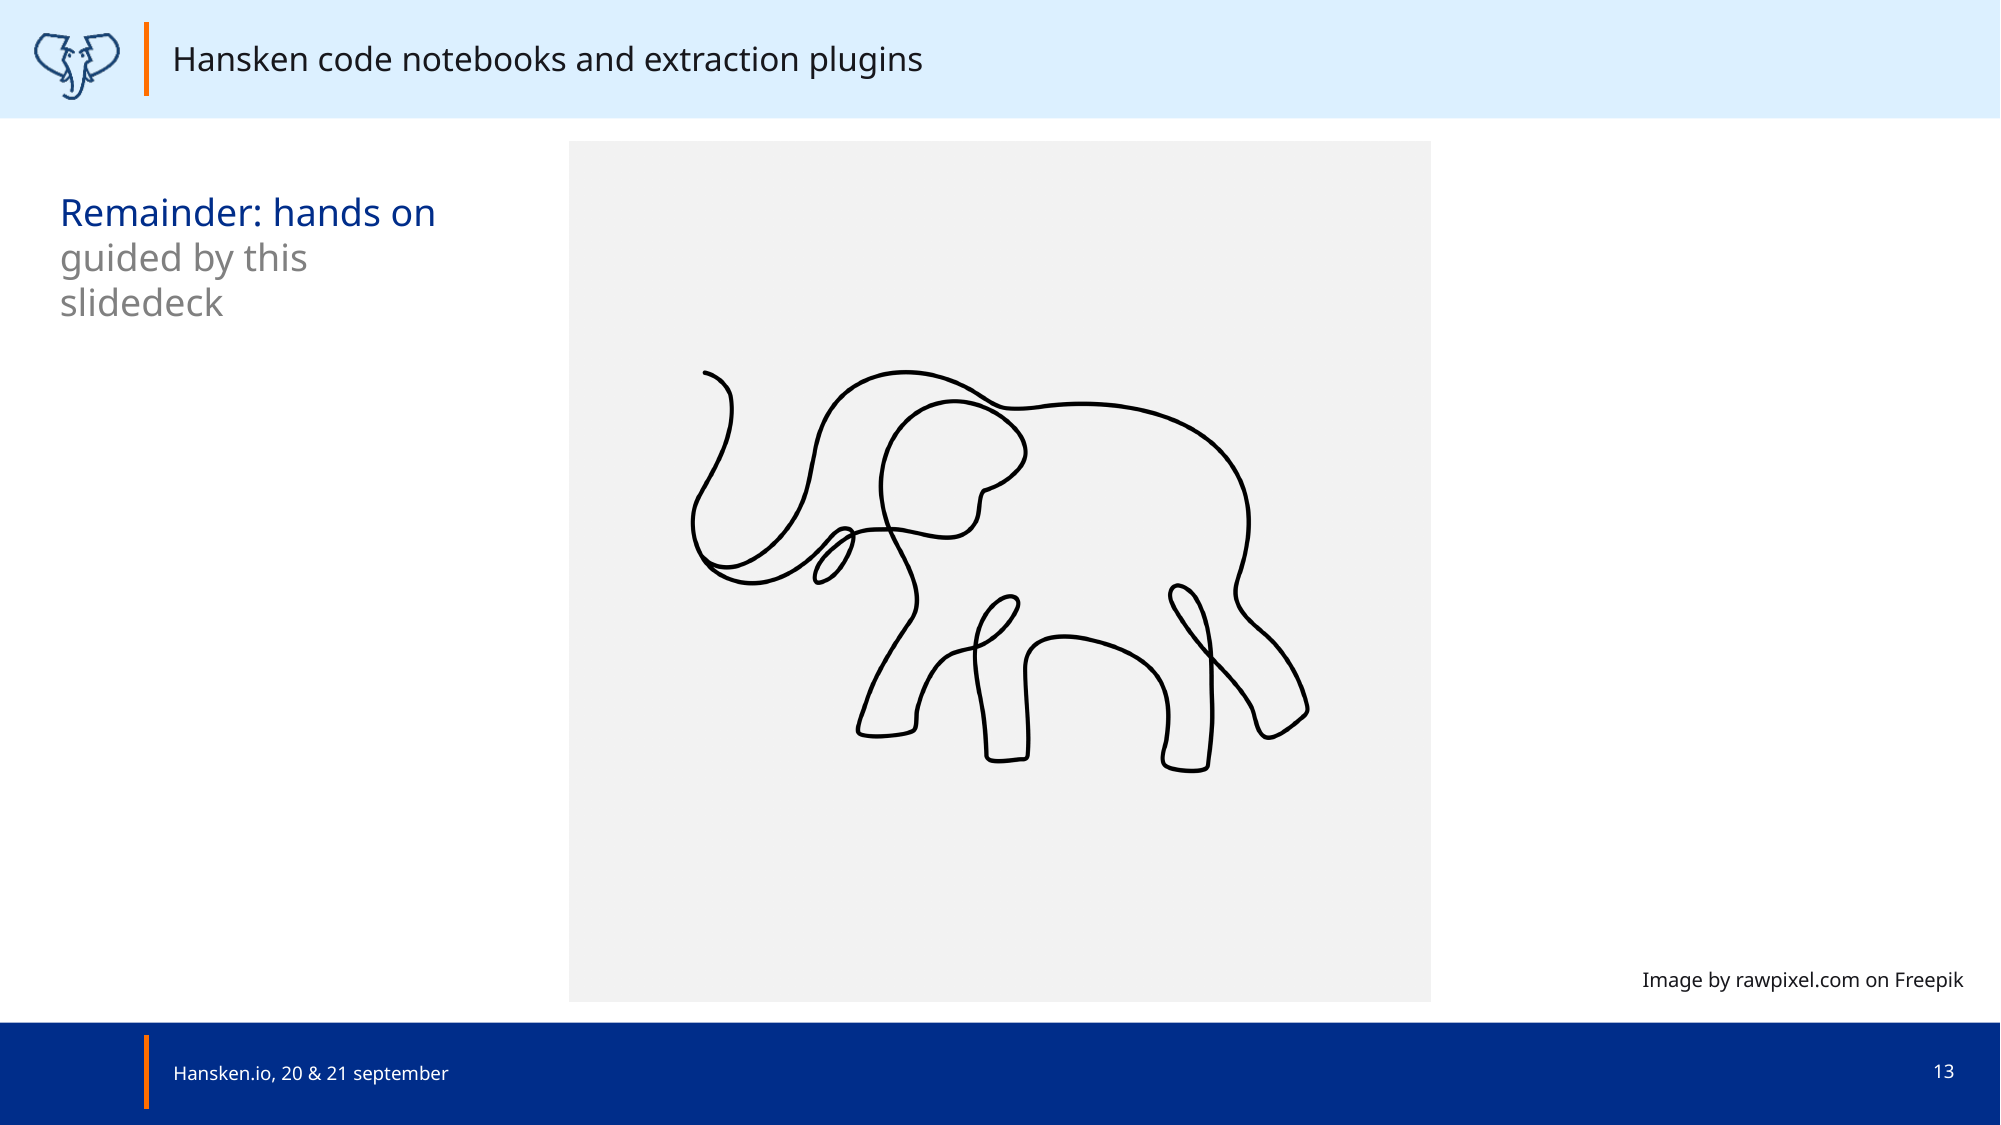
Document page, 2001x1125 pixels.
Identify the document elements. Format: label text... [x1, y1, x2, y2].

list Image by rawpixel.com on Freepik [1627, 941, 1980, 1002]
footer Hansken code notebooks and extraction plugins [157, 36, 1226, 86]
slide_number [158, 1042, 588, 1103]
text_box Remainder: hands on guided by this slidedeck [44, 181, 475, 332]
picture [17, 7, 137, 126]
picture [569, 141, 1431, 1002]
slide_number 13 [1519, 1042, 1970, 1103]
